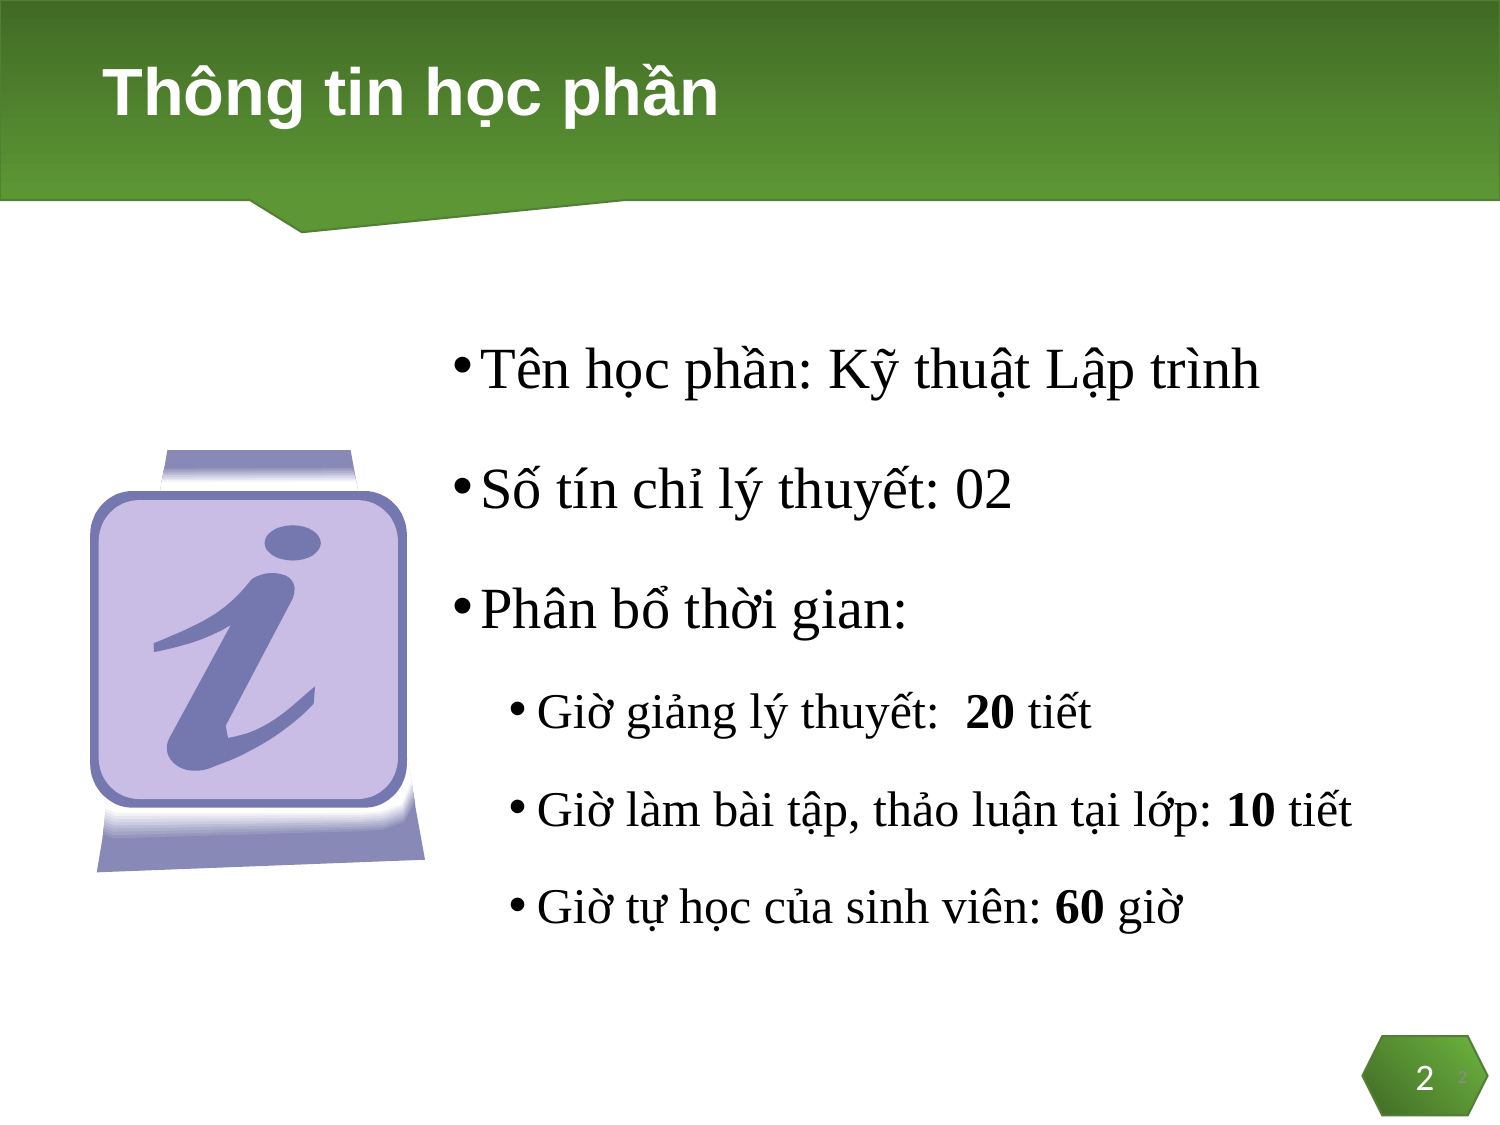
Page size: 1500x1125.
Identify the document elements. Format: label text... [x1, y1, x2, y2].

list Tên học phần: Kỹ thuật Lập trình Số tín chỉ lý thuyết: 02 Phân bổ thời gian: Giờ giảng lý thuyết: 20 tiết Giờ làm bài tập, thảo luận tại lớp: 10 tiết Giờ tự học của sinh viên: 60 giờ [437, 287, 1425, 1075]
slide_number 2 [1387, 1045, 1483, 1106]
picture [90, 449, 425, 873]
title Thông tin học phần [87, 12, 1413, 175]
